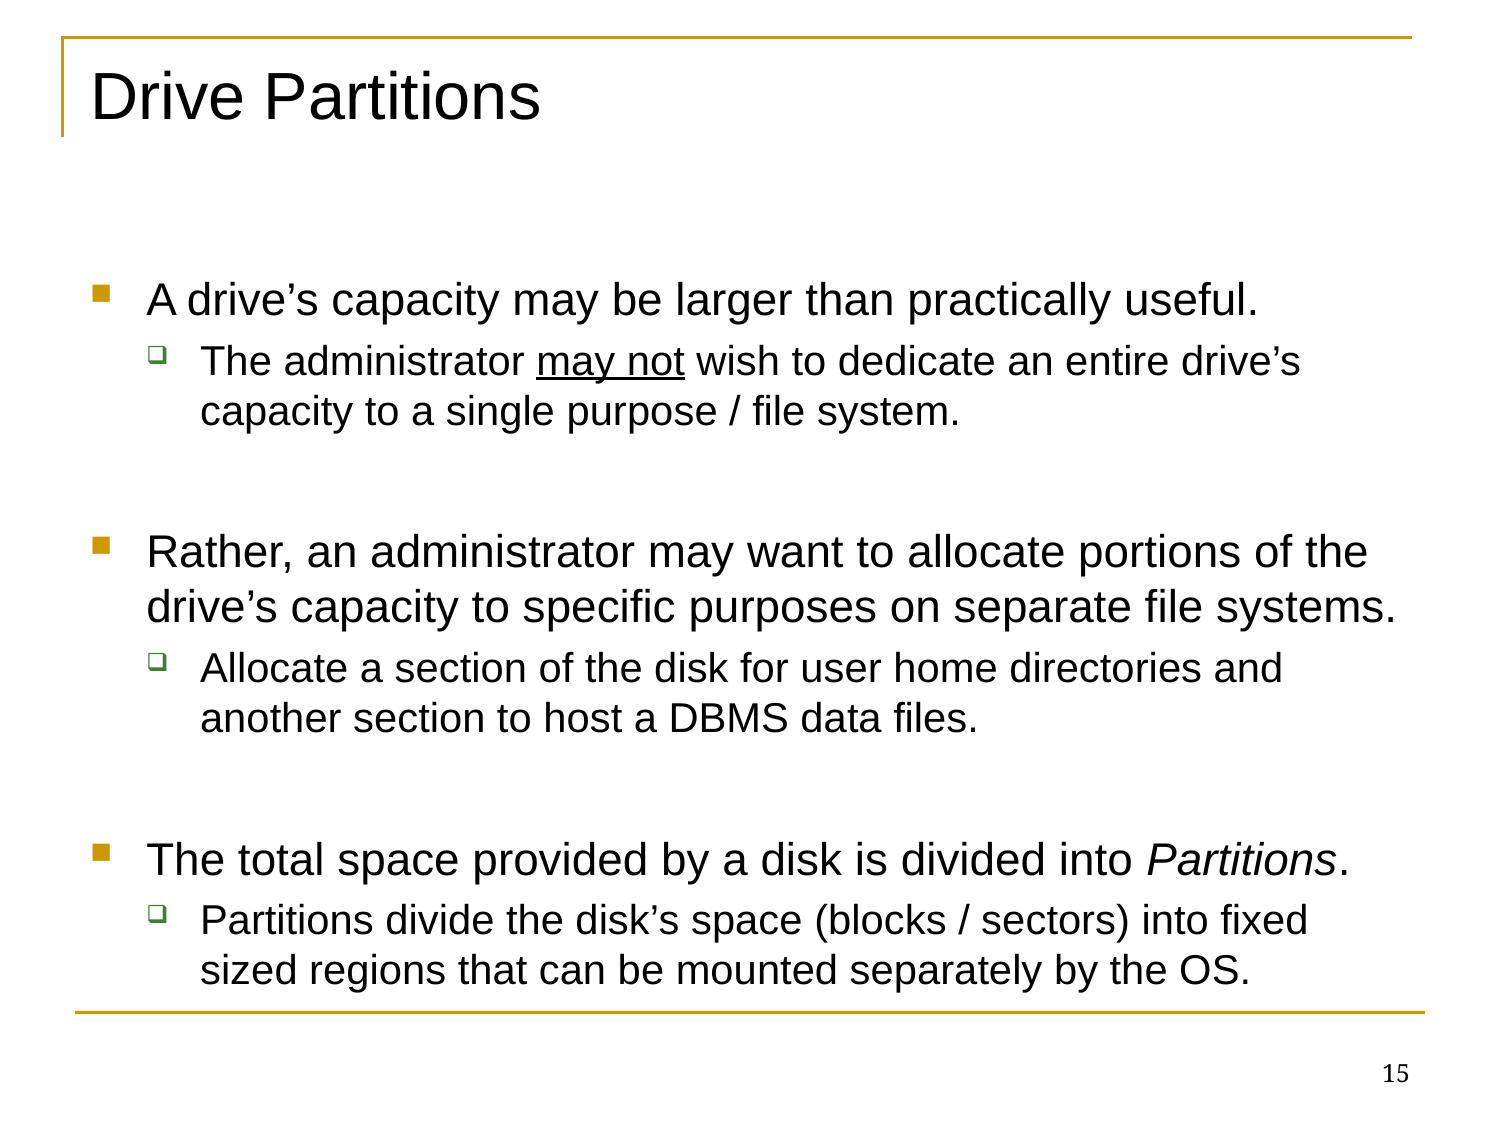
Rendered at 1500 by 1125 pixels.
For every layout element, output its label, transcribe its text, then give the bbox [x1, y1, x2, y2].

slide_number 15 [1074, 1024, 1425, 1100]
list A drive’s capacity may be larger than practically useful. The administrator may not wish to dedicate an entire drive’s capacity to a single purpose / file system. Rather, an administrator may want to allocate portions of the drive’s capacity to specific purposes on separate file systems. Allocate a section of the disk for user home directories and another section to host a DBMS data files. The total space provided by a disk is divided into Partitions. Partitions divide the disk’s space (blocks / sectors) into fixed sized regions that can be mounted separately by the OS. [75, 262, 1425, 1006]
title Drive Partitions [75, 45, 1425, 233]
